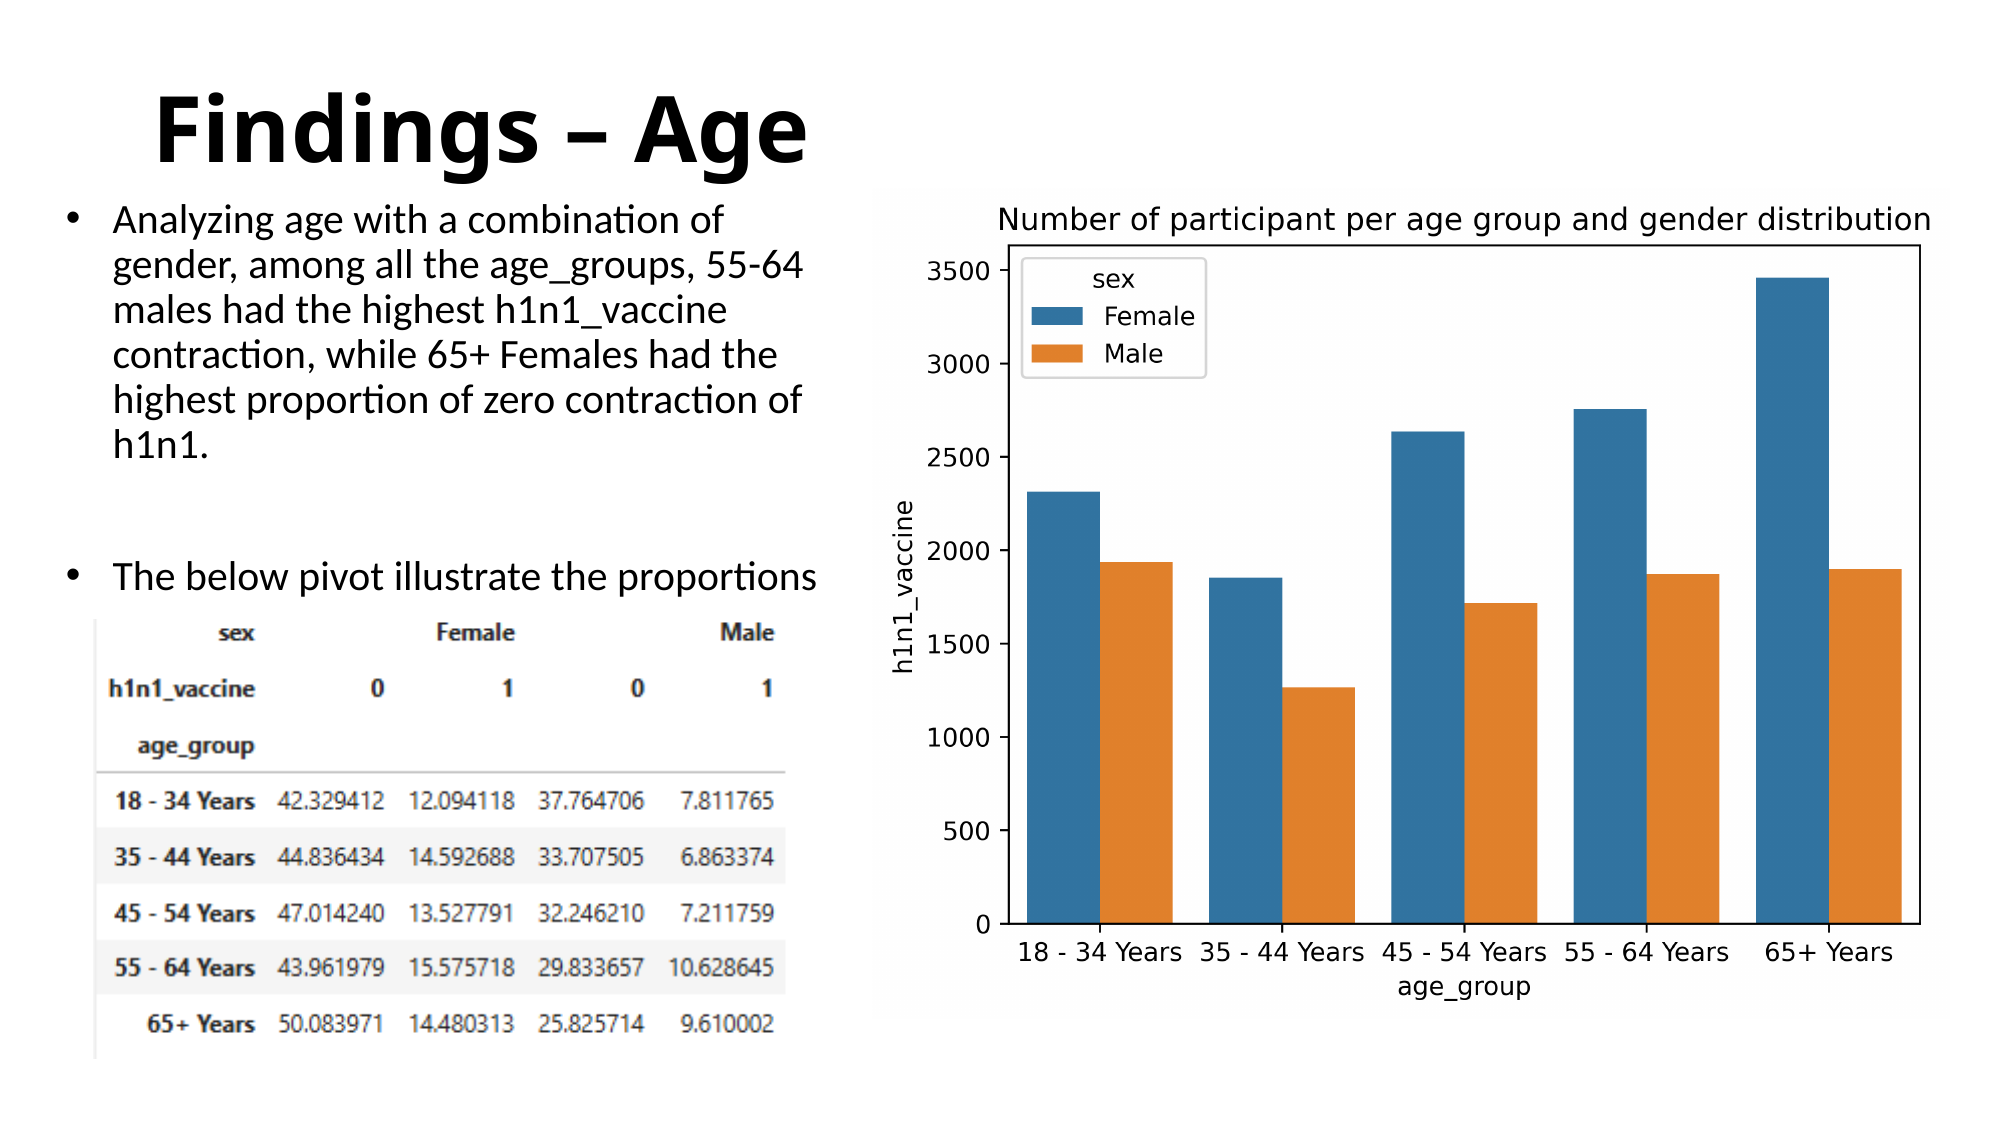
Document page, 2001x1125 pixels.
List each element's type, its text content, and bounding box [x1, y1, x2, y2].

title Findings – Age [137, 75, 1901, 191]
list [872, 188, 1950, 1020]
picture [93, 619, 830, 1059]
list Analyzing age with a combination of gender, among all the age_groups, 55-64 males had the highest h1n1_vaccine contraction, while 65+ Females had the highest proportion of zero contraction of h1n1. The below pivot illustrate the proportions [50, 190, 851, 1088]
